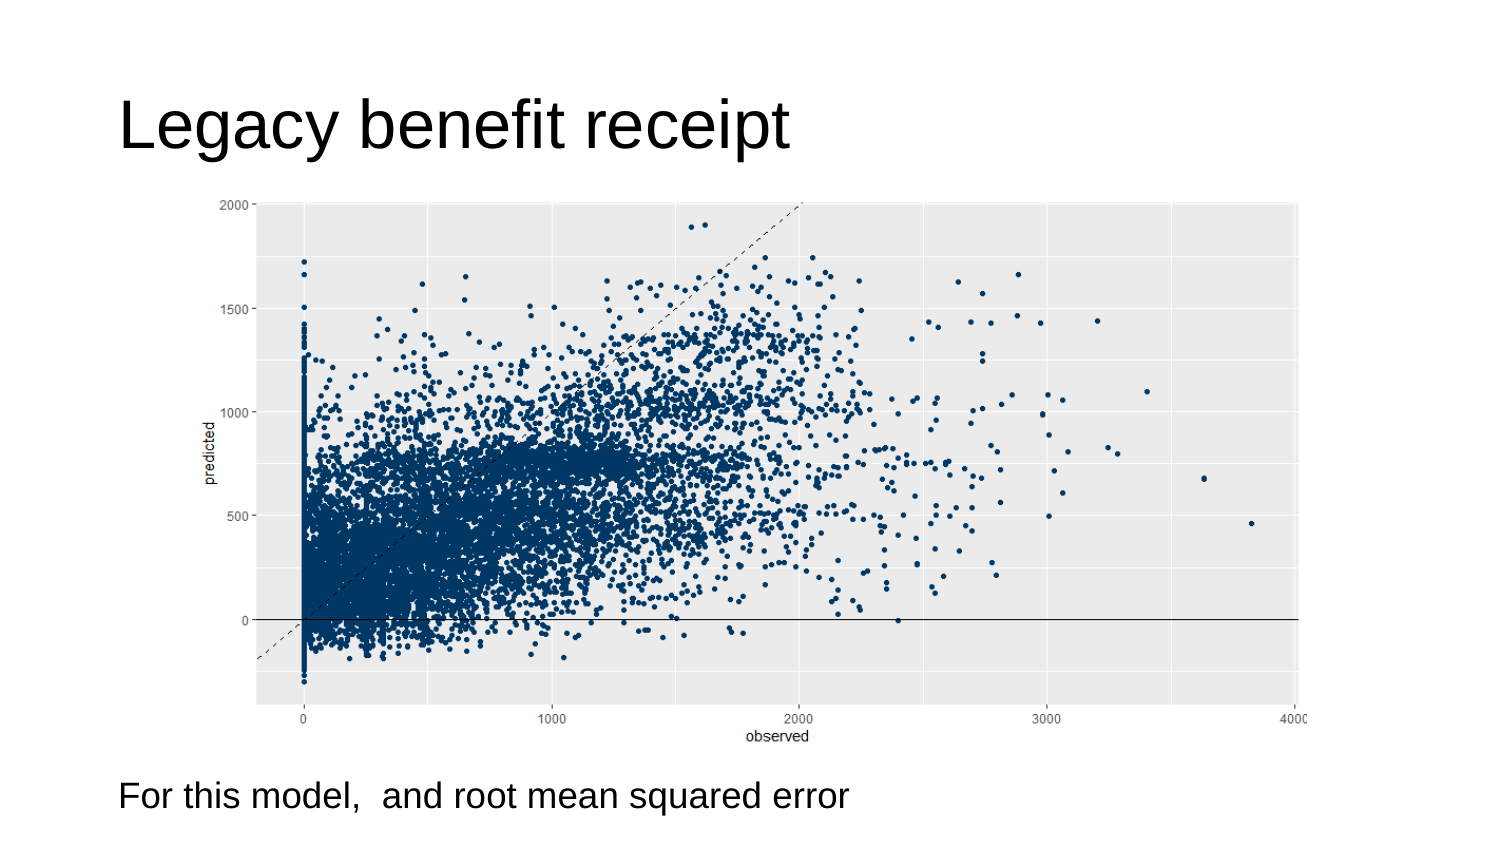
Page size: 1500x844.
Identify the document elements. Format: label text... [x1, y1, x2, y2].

picture [193, 195, 1307, 753]
title Legacy benefit receipt [103, 44, 1397, 208]
